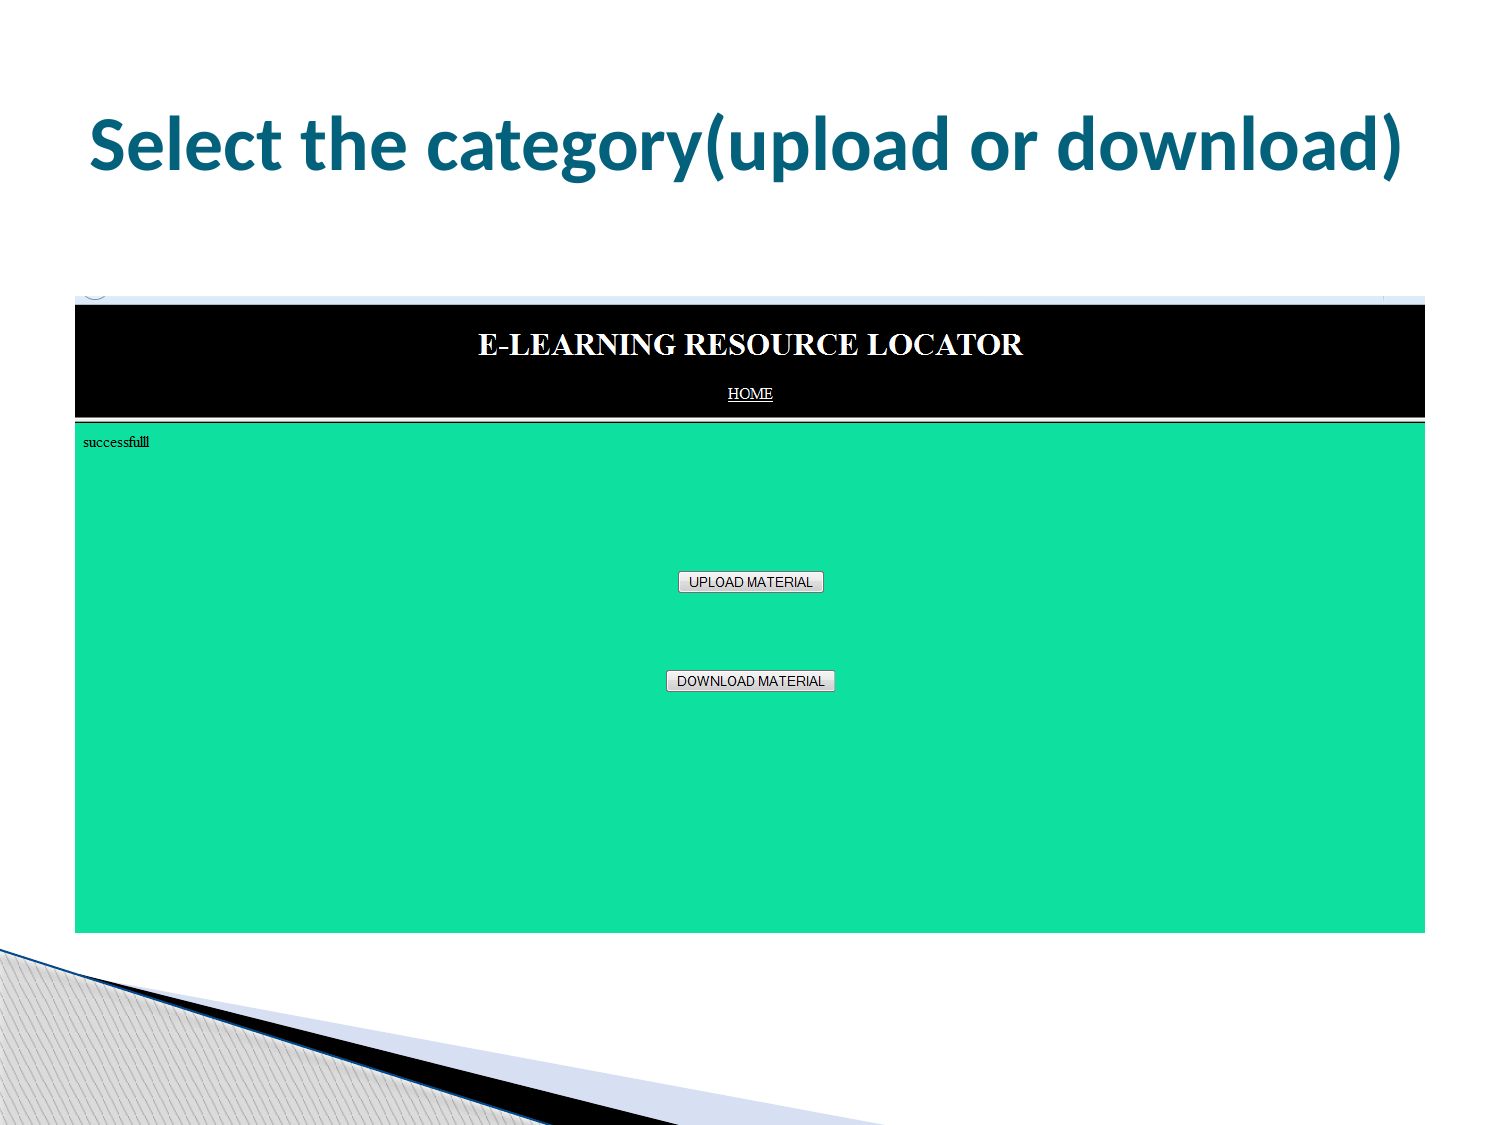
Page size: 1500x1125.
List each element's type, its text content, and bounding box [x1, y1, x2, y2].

title Select the category(upload or download) [75, 45, 1425, 233]
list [74, 295, 1426, 933]
